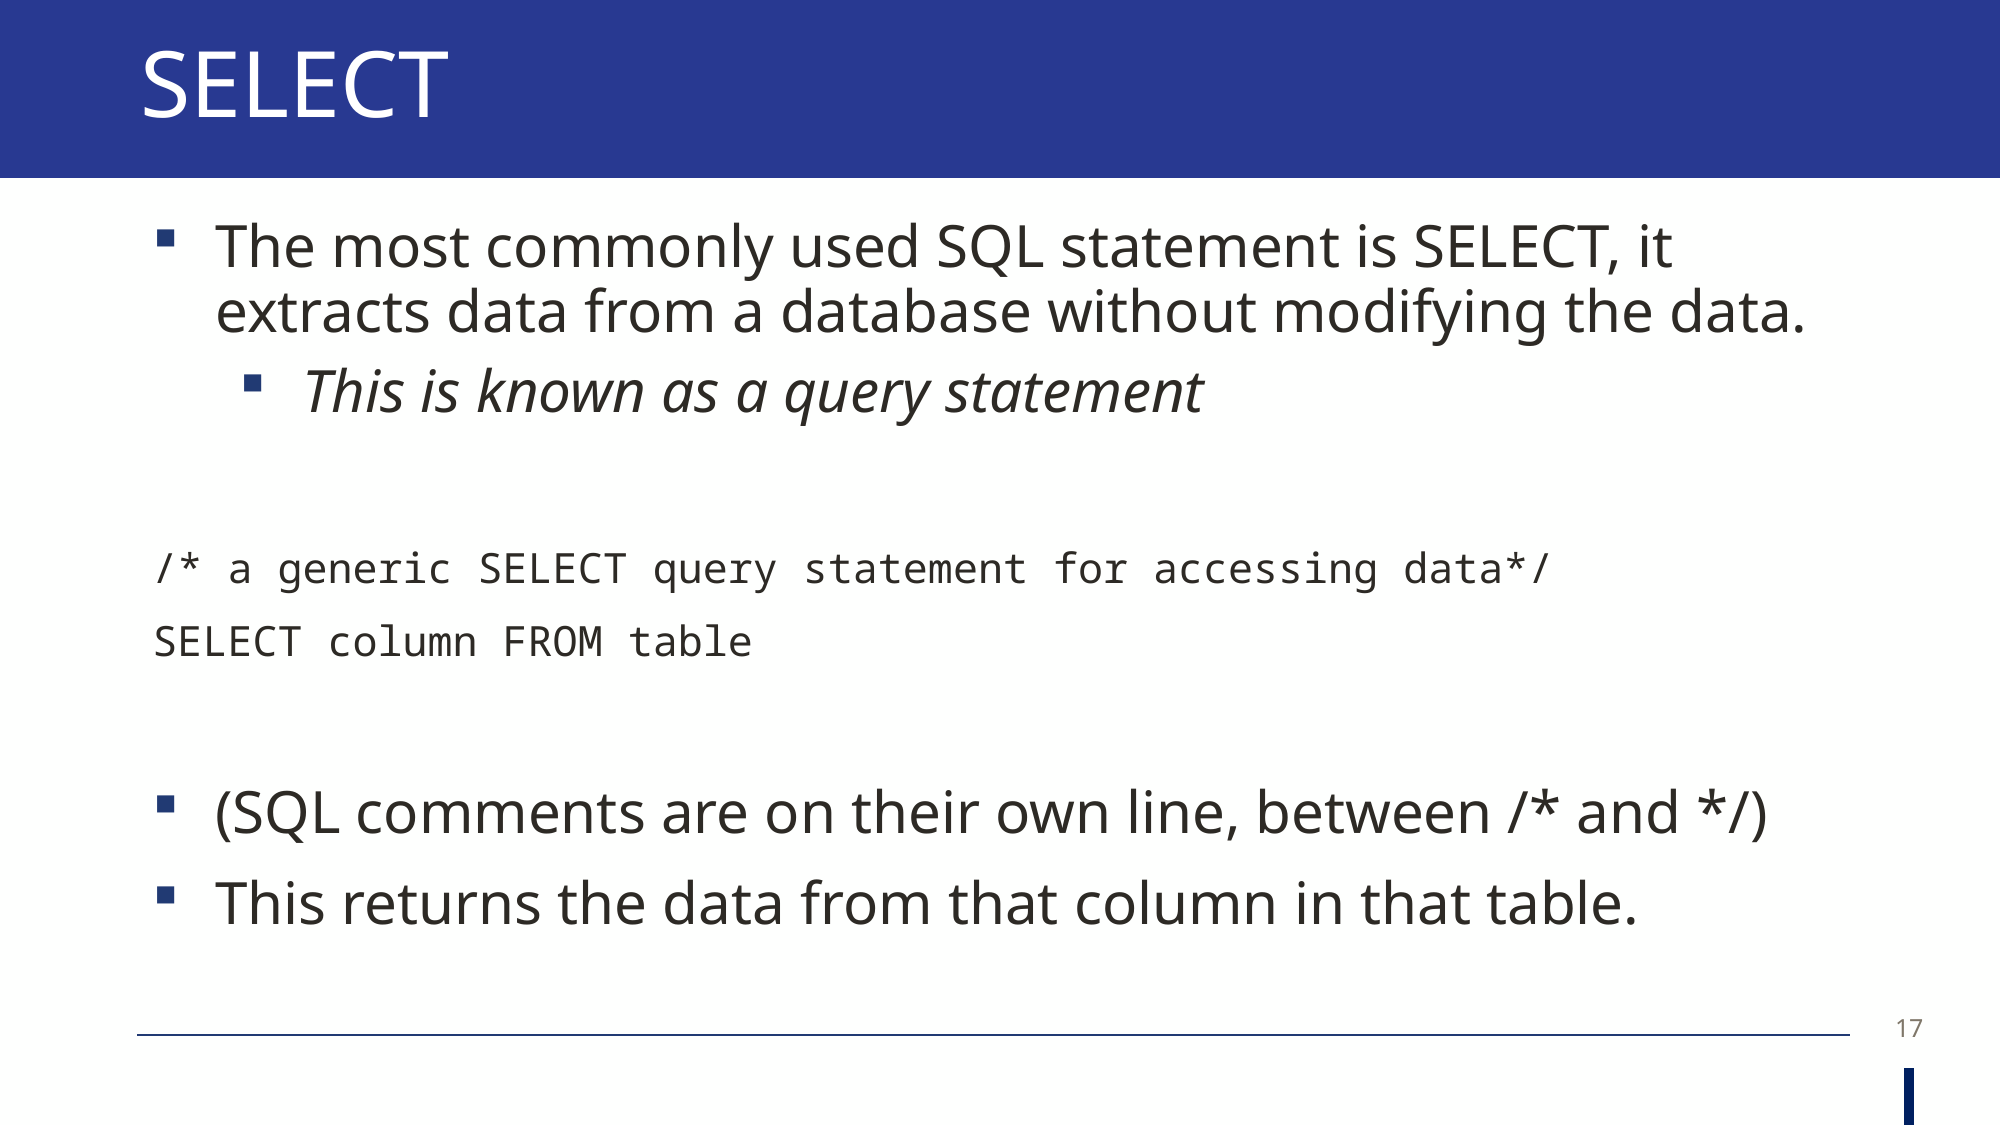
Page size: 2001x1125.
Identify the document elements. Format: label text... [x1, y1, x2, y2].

title SELECT [125, 29, 1850, 148]
list The most commonly used SQL statement is SELECT, it extracts data from a database without modifying the data. This is known as a query statement /* a generic SELECT query statement for accessing data*/ SELECT column FROM table (SQL comments are on their own line, between /* and */) This returns the data from that column in that table. [137, 207, 1850, 1014]
